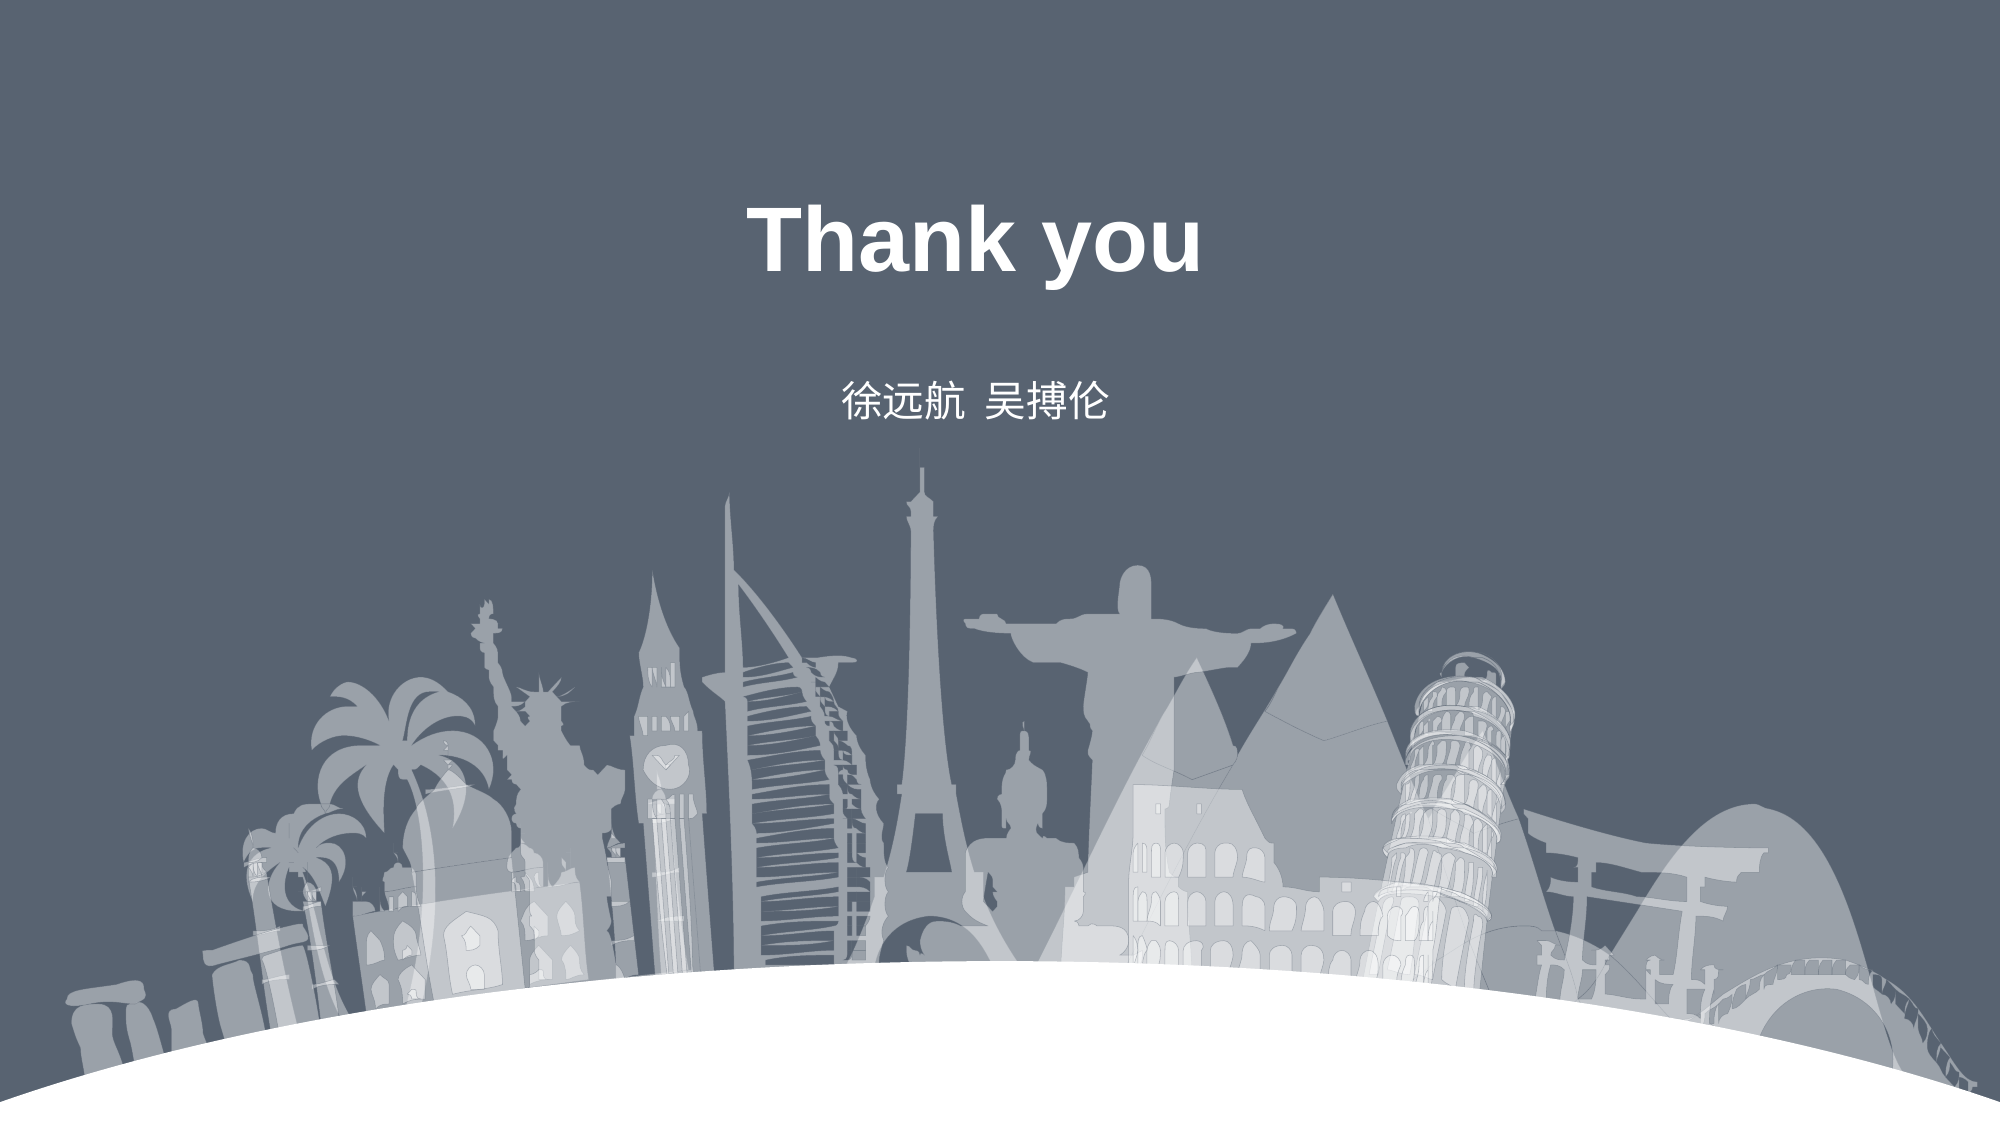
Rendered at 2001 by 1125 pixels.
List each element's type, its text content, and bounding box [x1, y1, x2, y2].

list 徐远航 吴搏伦 [530, 378, 1421, 427]
title Thank you [530, 112, 1421, 378]
